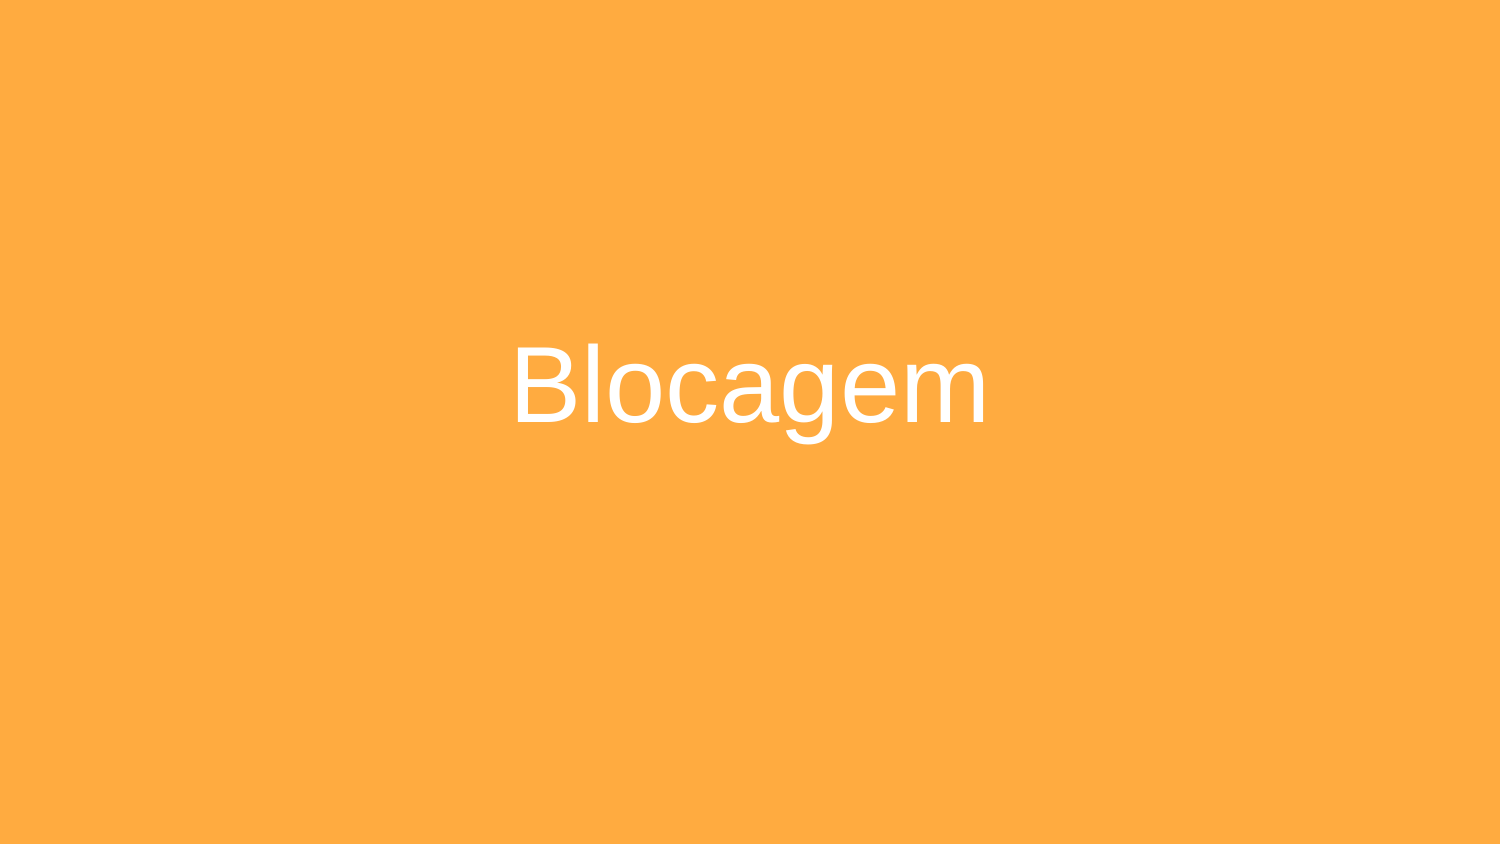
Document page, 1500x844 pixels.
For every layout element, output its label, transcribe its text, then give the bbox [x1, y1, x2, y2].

title Blocagem [51, 122, 1449, 459]
